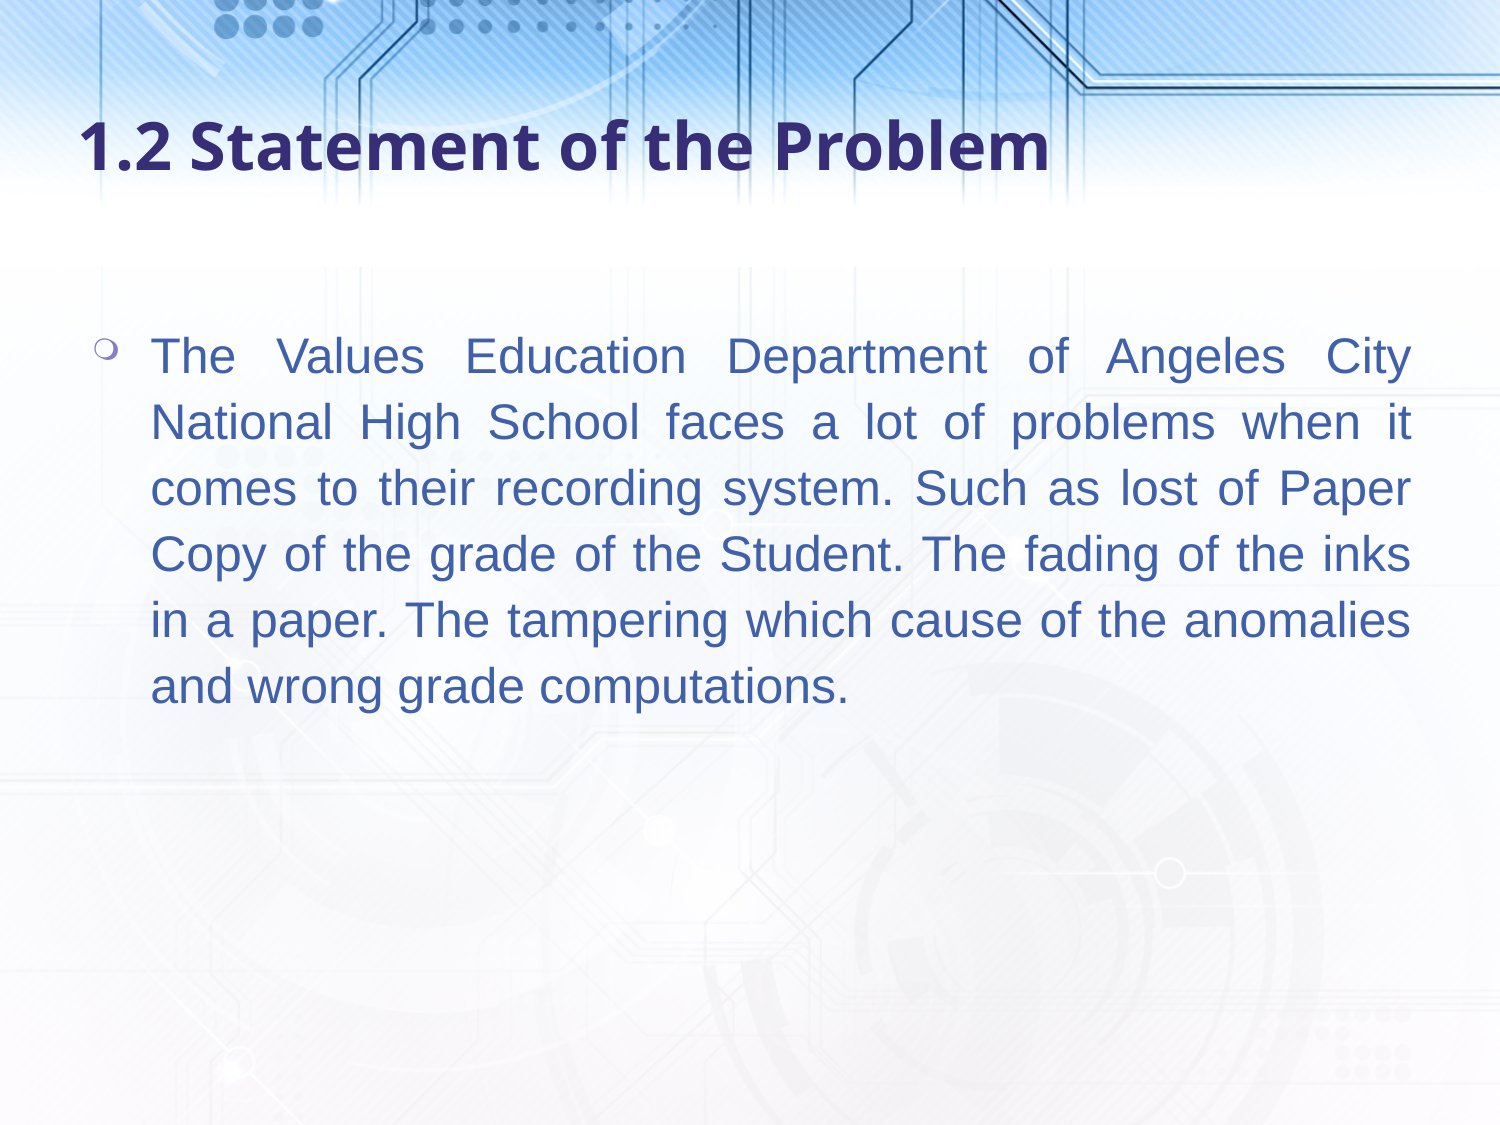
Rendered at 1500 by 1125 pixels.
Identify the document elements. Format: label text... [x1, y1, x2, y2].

list The Values Education Department of Angeles City National High School faces a lot of problems when it comes to their recording system. Such as lost of Paper Copy of the grade of the Student. The fading of the inks in a paper. The tampering which cause of the anomalies and wrong grade computations. [76, 222, 1428, 1075]
title 1.2 Statement of the Problem [76, 69, 1430, 185]
picture [0, 0, 1500, 222]
